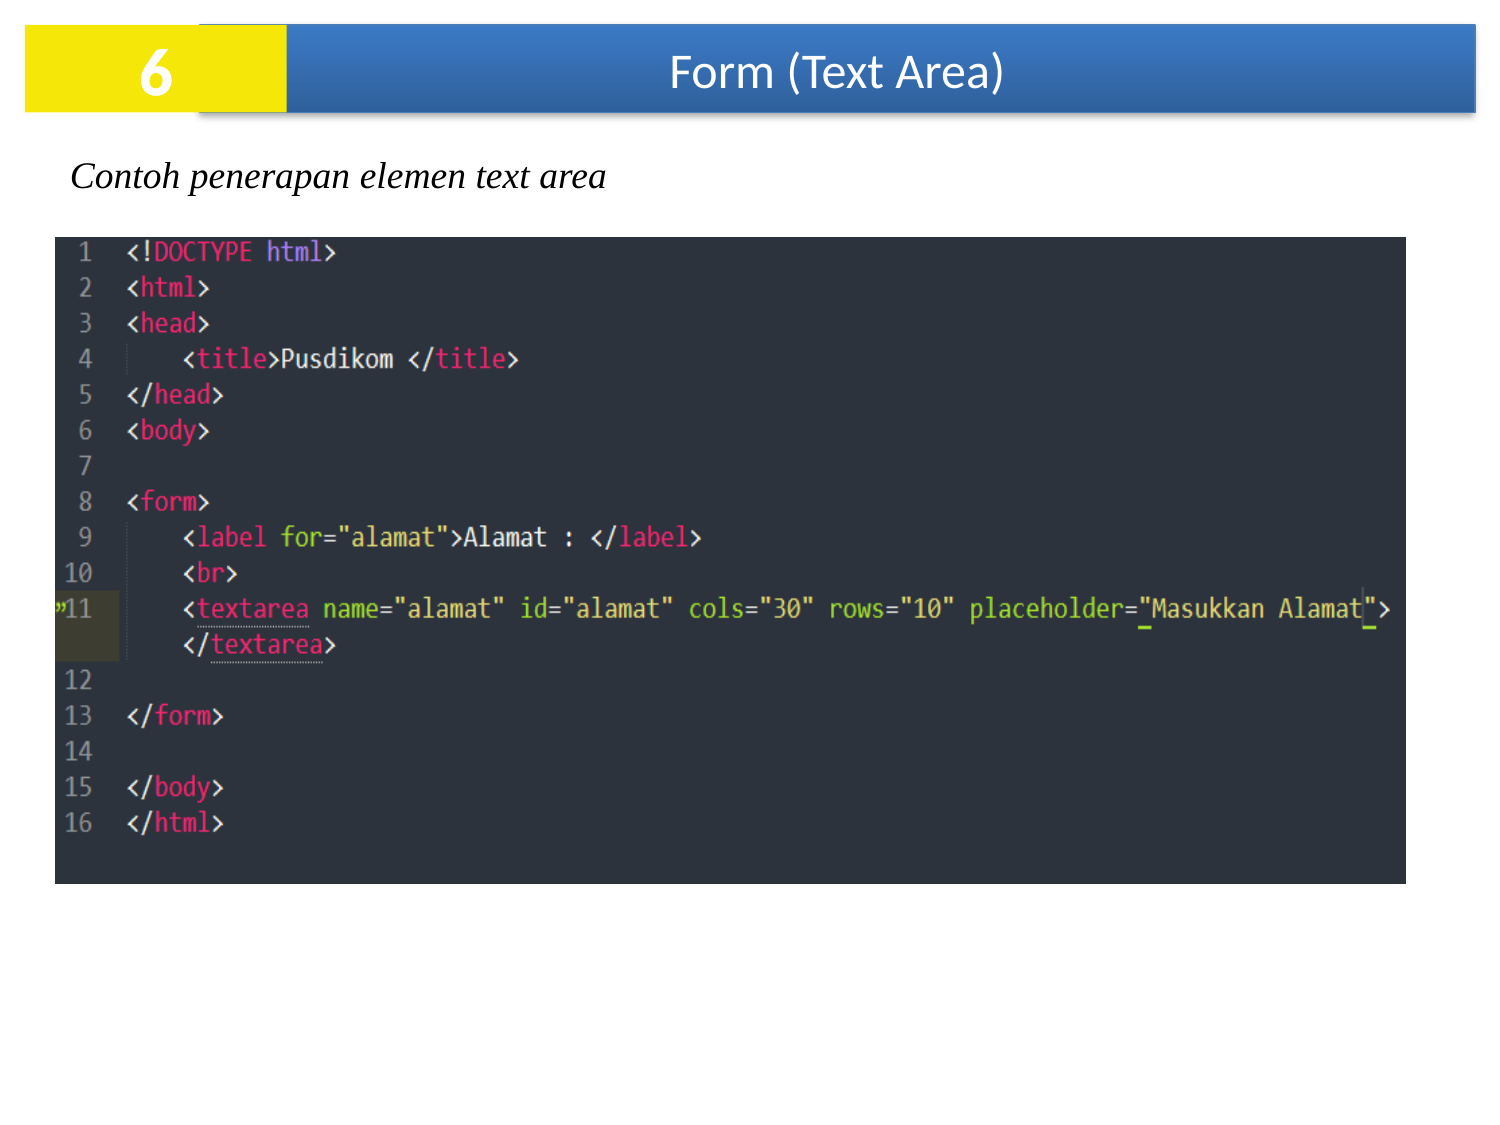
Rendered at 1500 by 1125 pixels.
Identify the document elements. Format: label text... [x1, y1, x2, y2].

text_box [23, 23, 80, 114]
text_box [232, 23, 289, 114]
text_box 6 [80, 20, 232, 116]
text_box Form (Text Area) [289, 24, 1476, 113]
text_box Contoh penerapan elemen text area [55, 143, 818, 204]
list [55, 237, 1406, 884]
